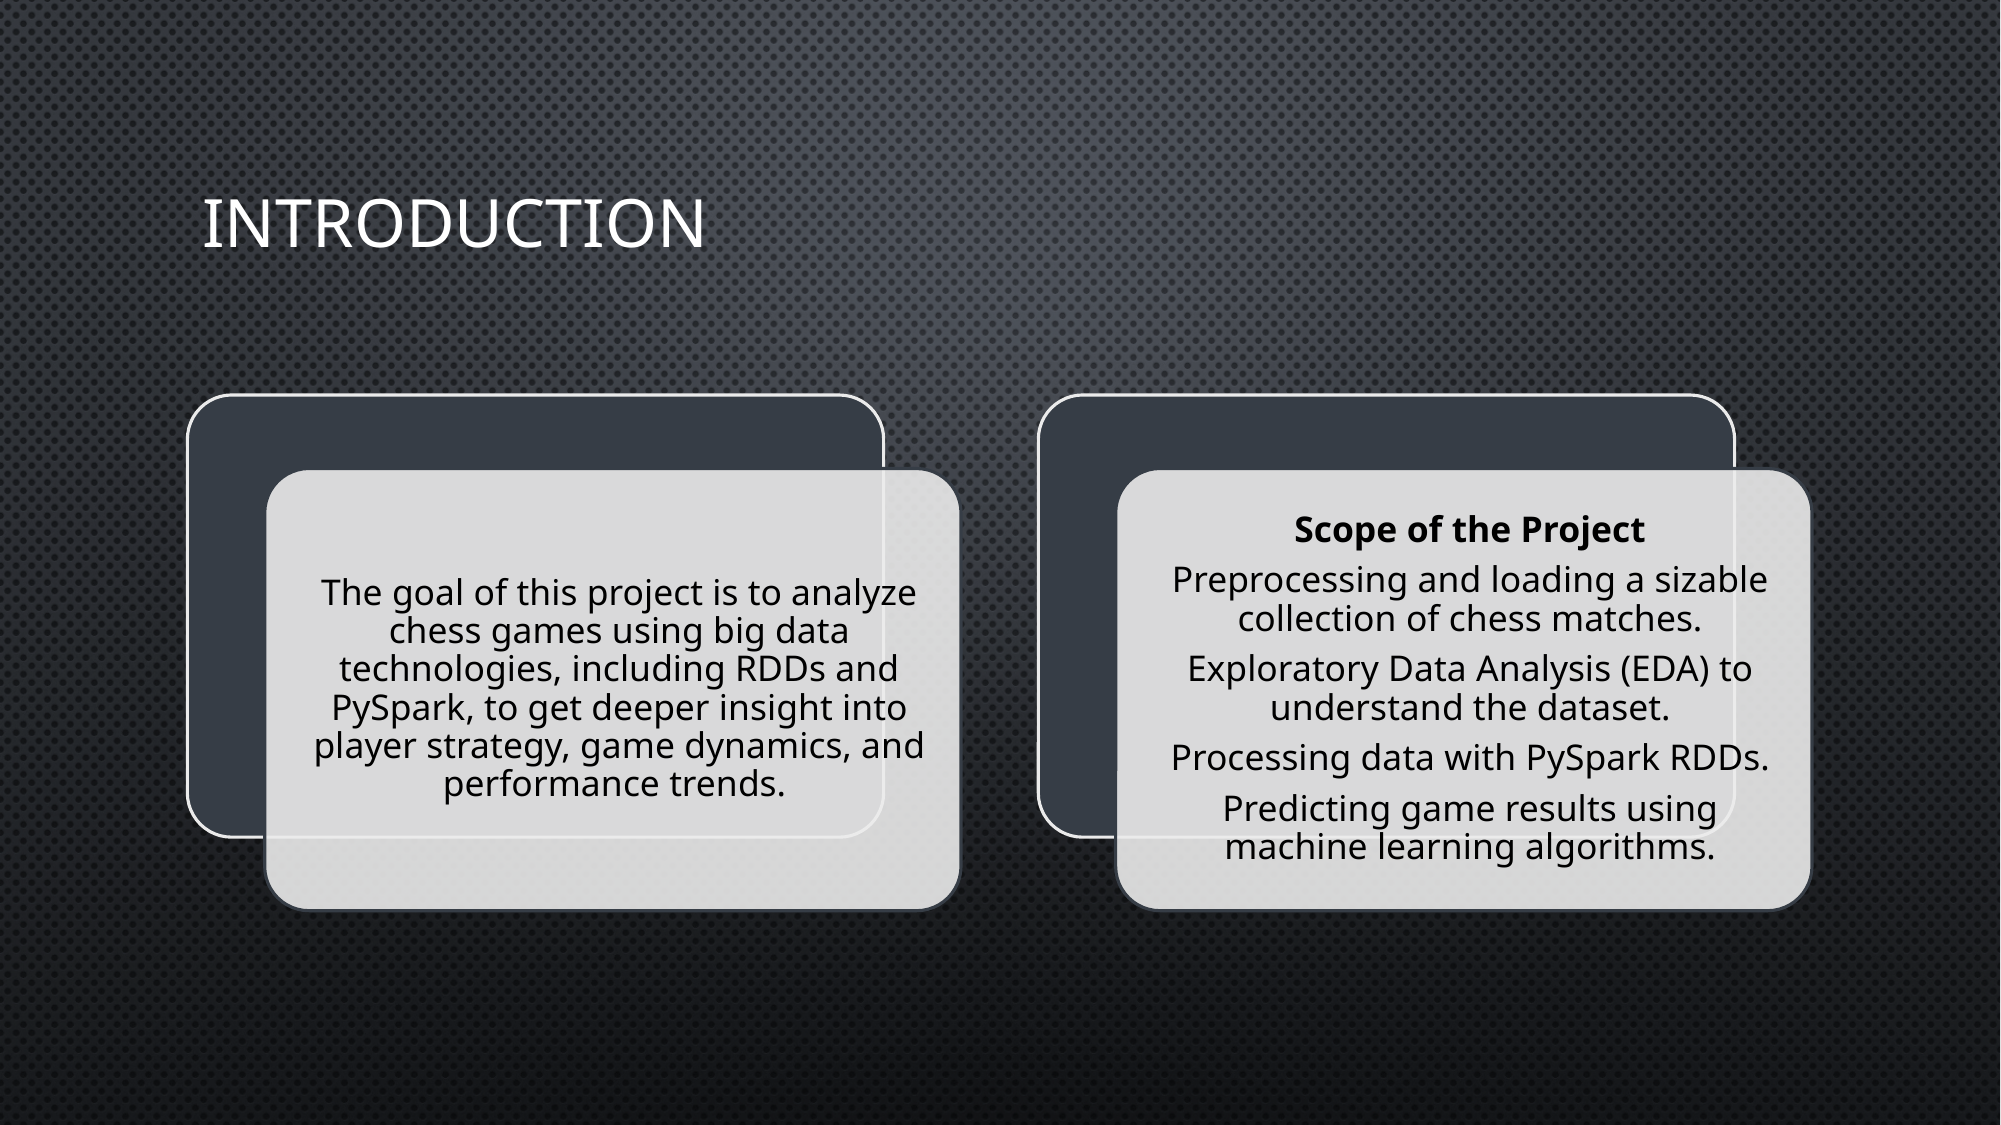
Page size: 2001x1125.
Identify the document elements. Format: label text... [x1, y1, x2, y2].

title INTRODUCTION [187, 99, 1813, 341]
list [186, 374, 1813, 931]
